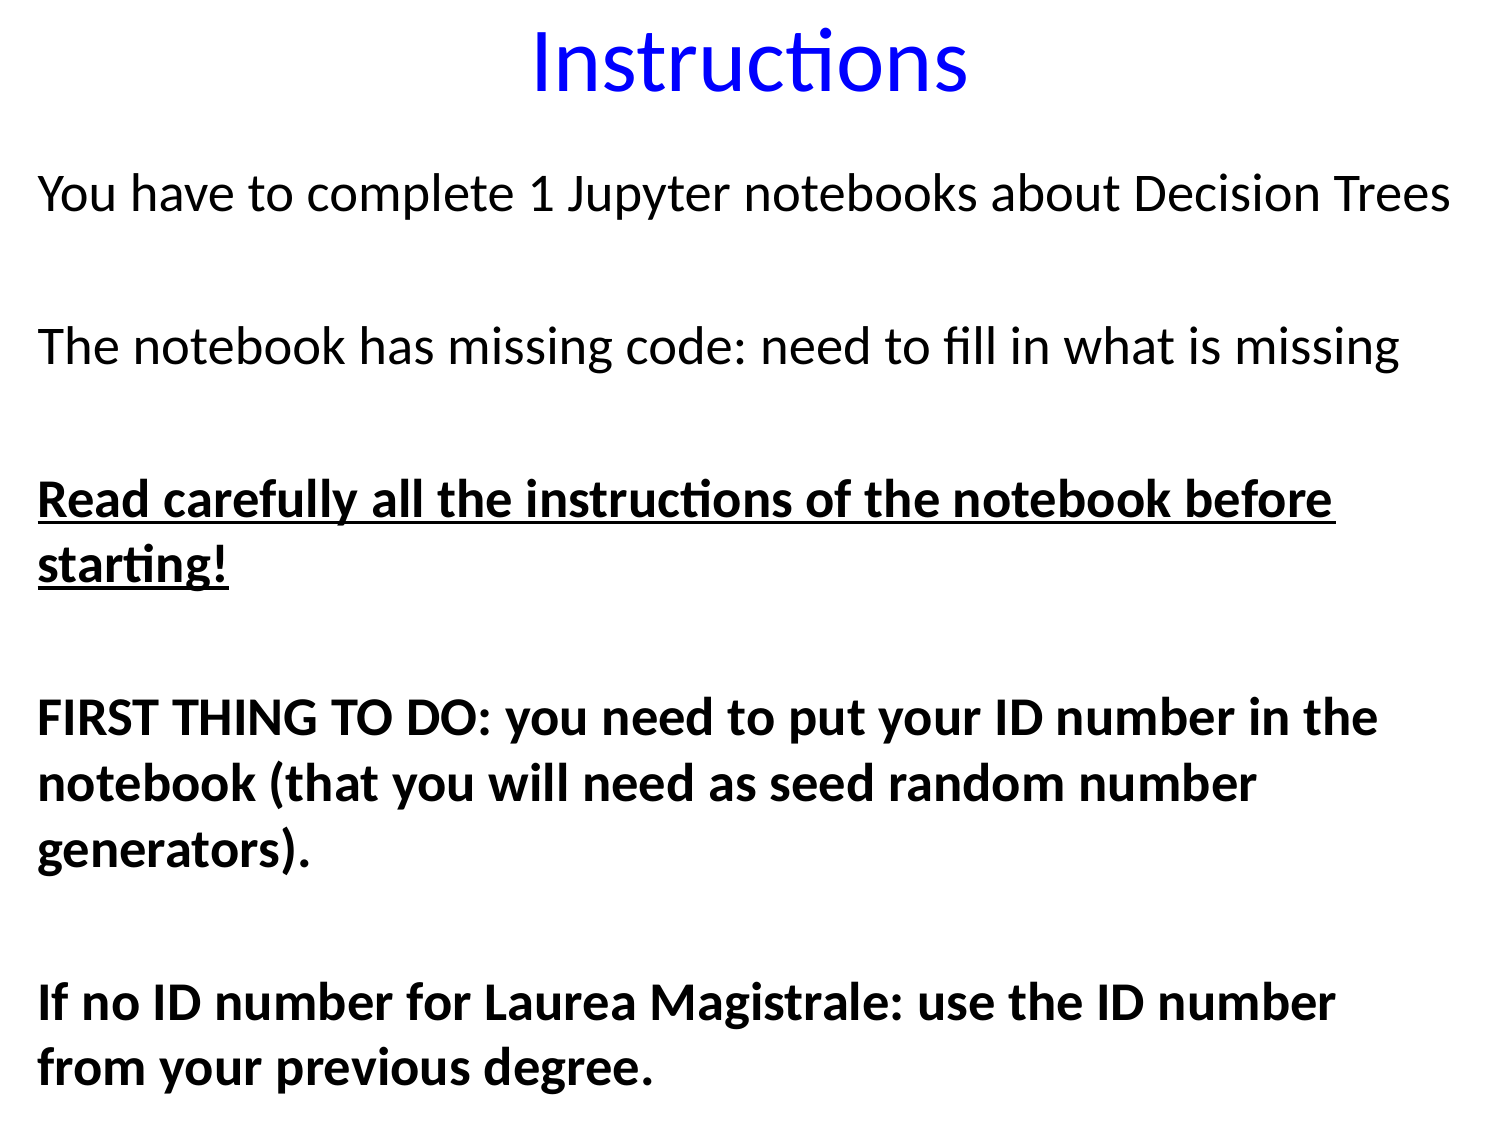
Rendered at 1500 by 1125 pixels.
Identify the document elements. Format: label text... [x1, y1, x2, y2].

title Instructions [75, 0, 1425, 148]
list You have to complete 1 Jupyter notebooks about Decision Trees The notebook has missing code: need to fill in what is missing Read carefully all the instructions of the notebook before starting! FIRST THING TO DO: you need to put your ID number in the notebook (that you will need as seed random number generators). If no ID number for Laurea Magistrale: use the ID number from your previous degree. [22, 148, 1470, 1125]
